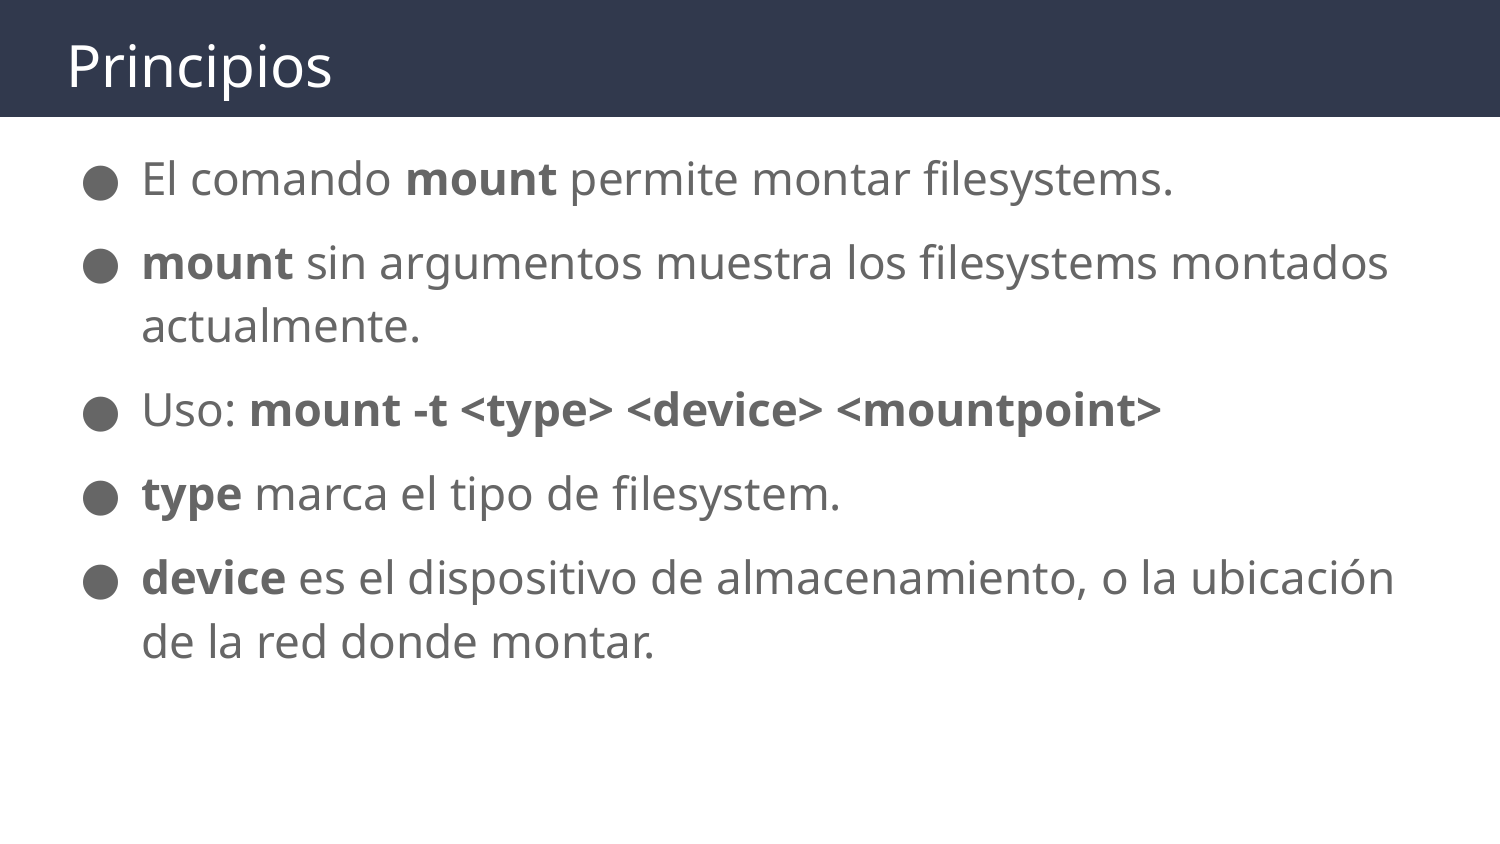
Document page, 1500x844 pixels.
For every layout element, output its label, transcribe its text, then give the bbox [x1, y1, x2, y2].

list El comando mount permite montar filesystems. mount sin argumentos muestra los filesystems montados actualmente. Uso: mount -t <type> <device> <mountpoint> type marca el tipo de filesystem. device es el dispositivo de almacenamiento, o la ubicación de la red donde montar. [51, 126, 1449, 817]
title Principios [51, 14, 1449, 117]
